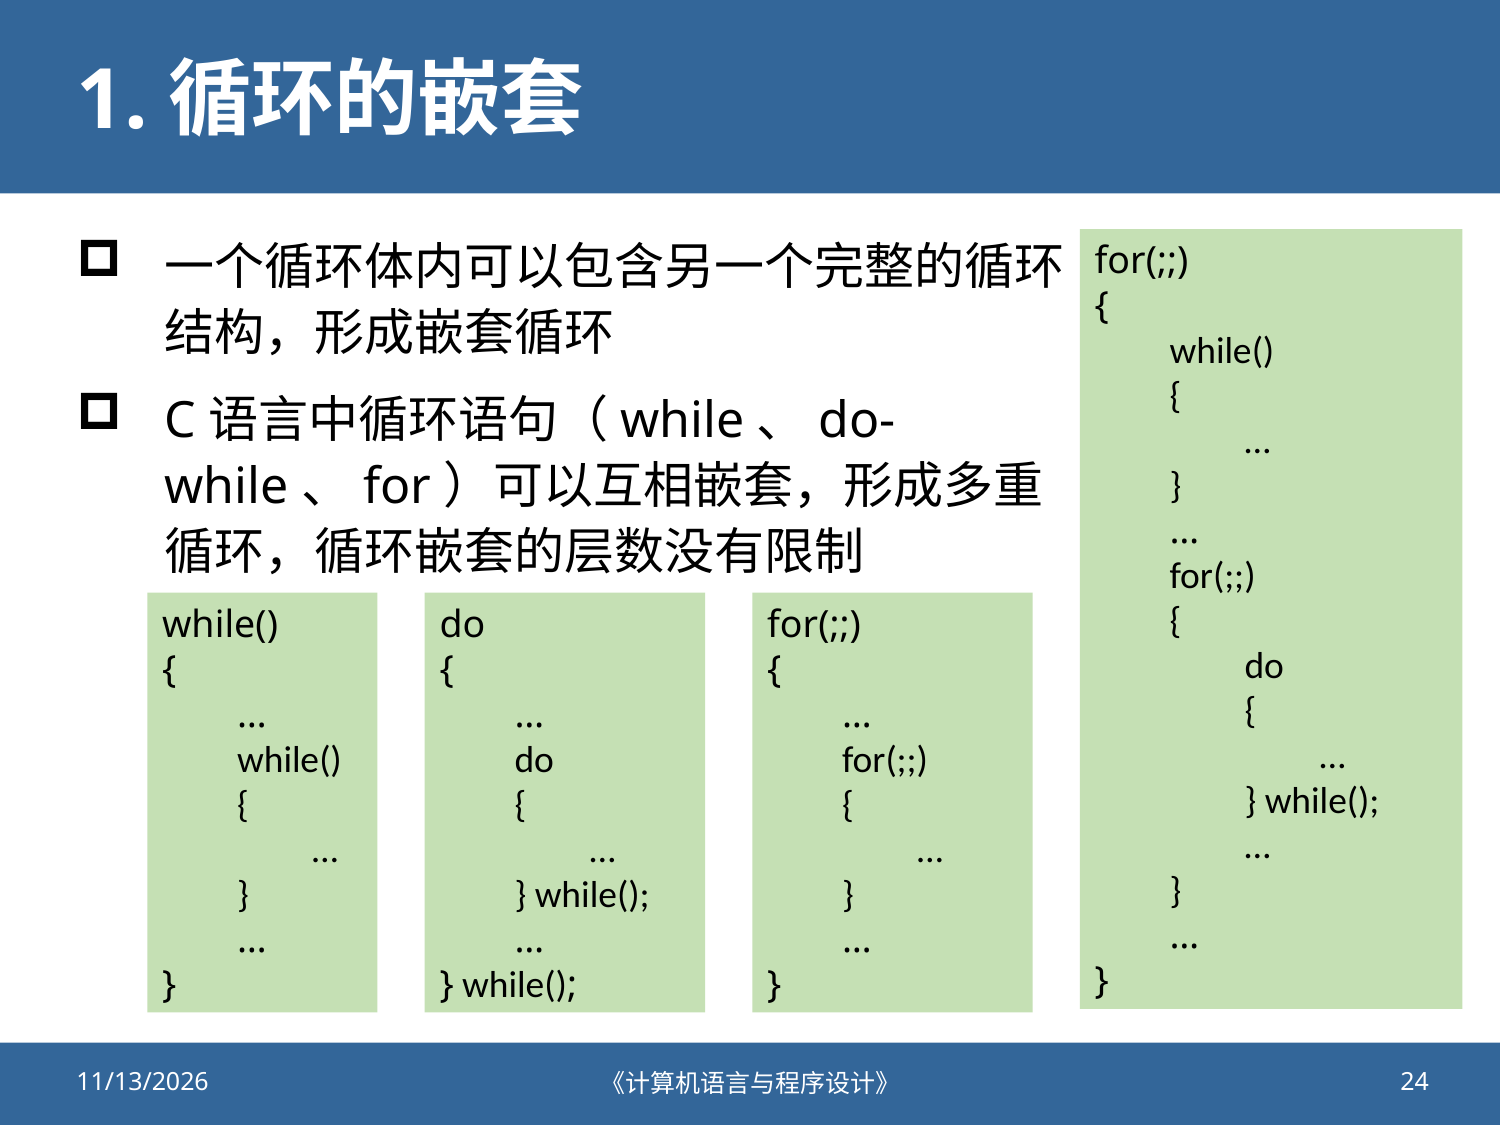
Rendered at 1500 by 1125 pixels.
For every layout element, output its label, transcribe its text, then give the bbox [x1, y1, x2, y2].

text_box for(;;) { … for(;;) { … } … } [752, 592, 1033, 1013]
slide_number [61, 1052, 422, 1113]
slide_number 24 [1084, 1052, 1444, 1113]
footer 《计算机语言与程序设计》 [480, 1052, 1021, 1113]
text_box for(;;) { while() { … } … for(;;) { do { … } while(); … } … } [1079, 229, 1463, 1009]
text_box while() { … while() { … } … } [147, 592, 378, 1013]
title 1.循环的嵌套 [61, 27, 1441, 177]
text_box do { … do { … } while(); … } while(); [424, 592, 706, 1013]
list 一个循环体内可以包含另一个完整的循环结构，形成嵌套循环 C语言中循环语句（while、do-while、for）可以互相嵌套，形成多重循环，循环嵌套的层数没有限制 [61, 221, 1085, 1014]
